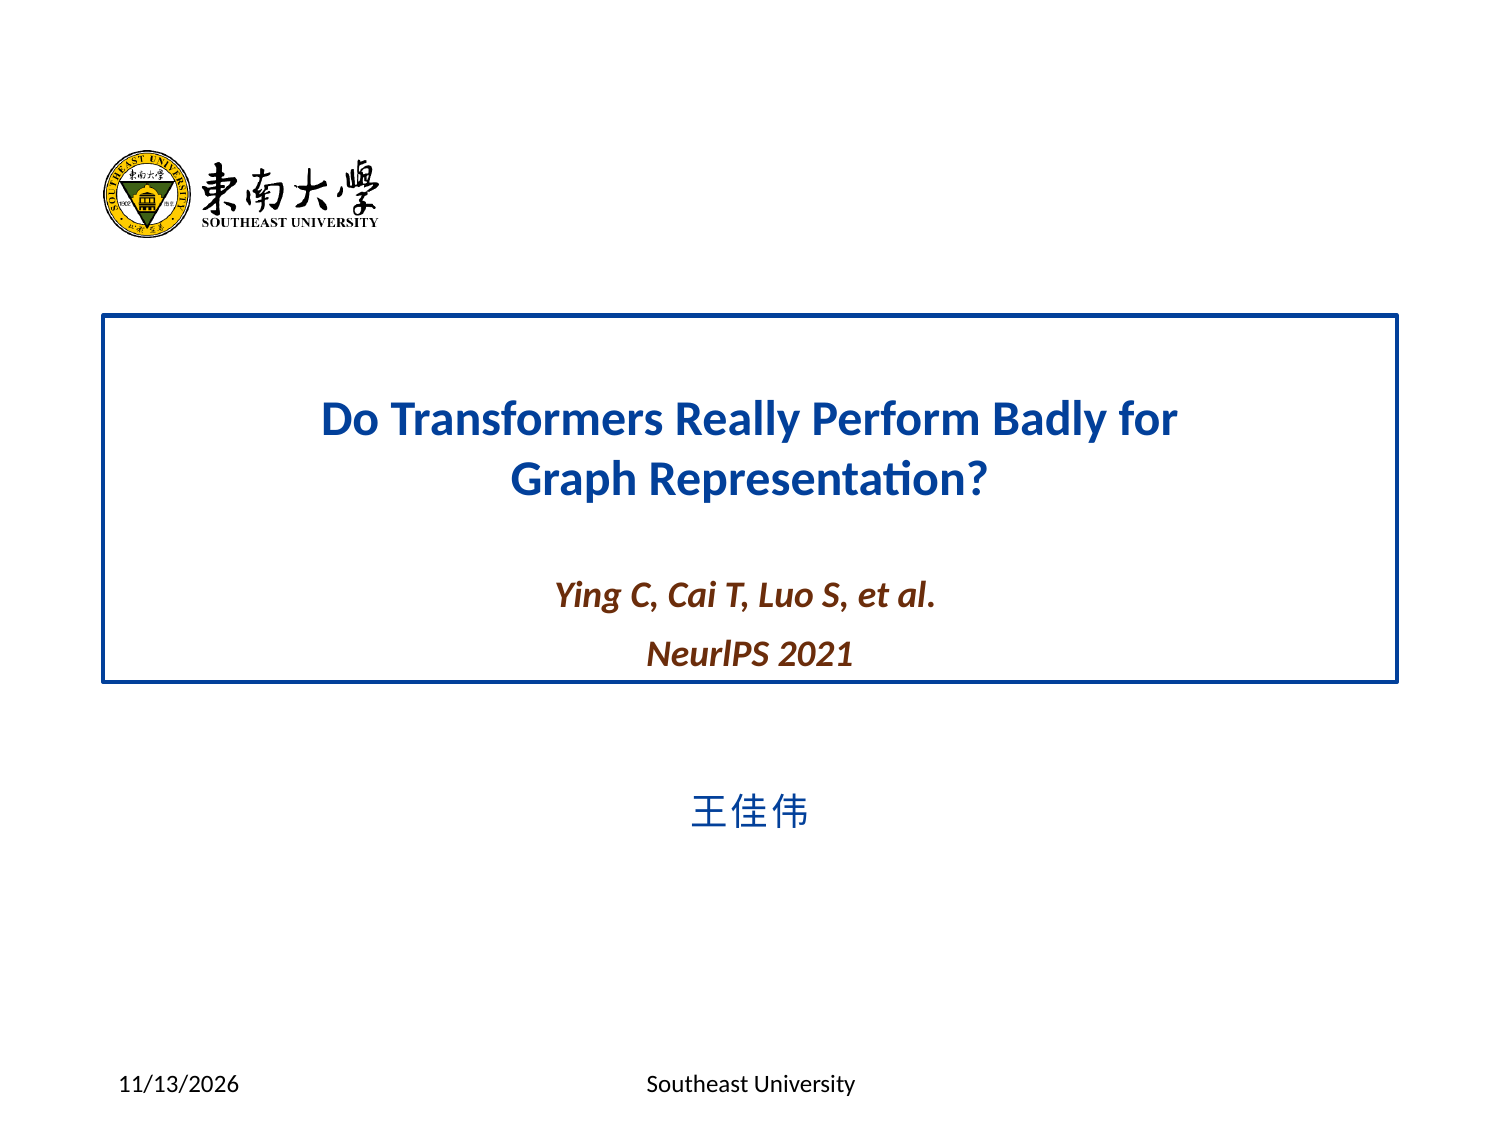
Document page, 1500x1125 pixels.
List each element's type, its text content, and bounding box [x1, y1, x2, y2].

text_box 王佳伟 [520, 780, 980, 841]
text_box Do Transformers Really Perform Badly for Graph Representation? [253, 378, 1247, 513]
picture [103, 150, 379, 238]
text_box Ying C, Cai T, Luo S, et al. NeurlPS 2021 [114, 549, 1386, 681]
